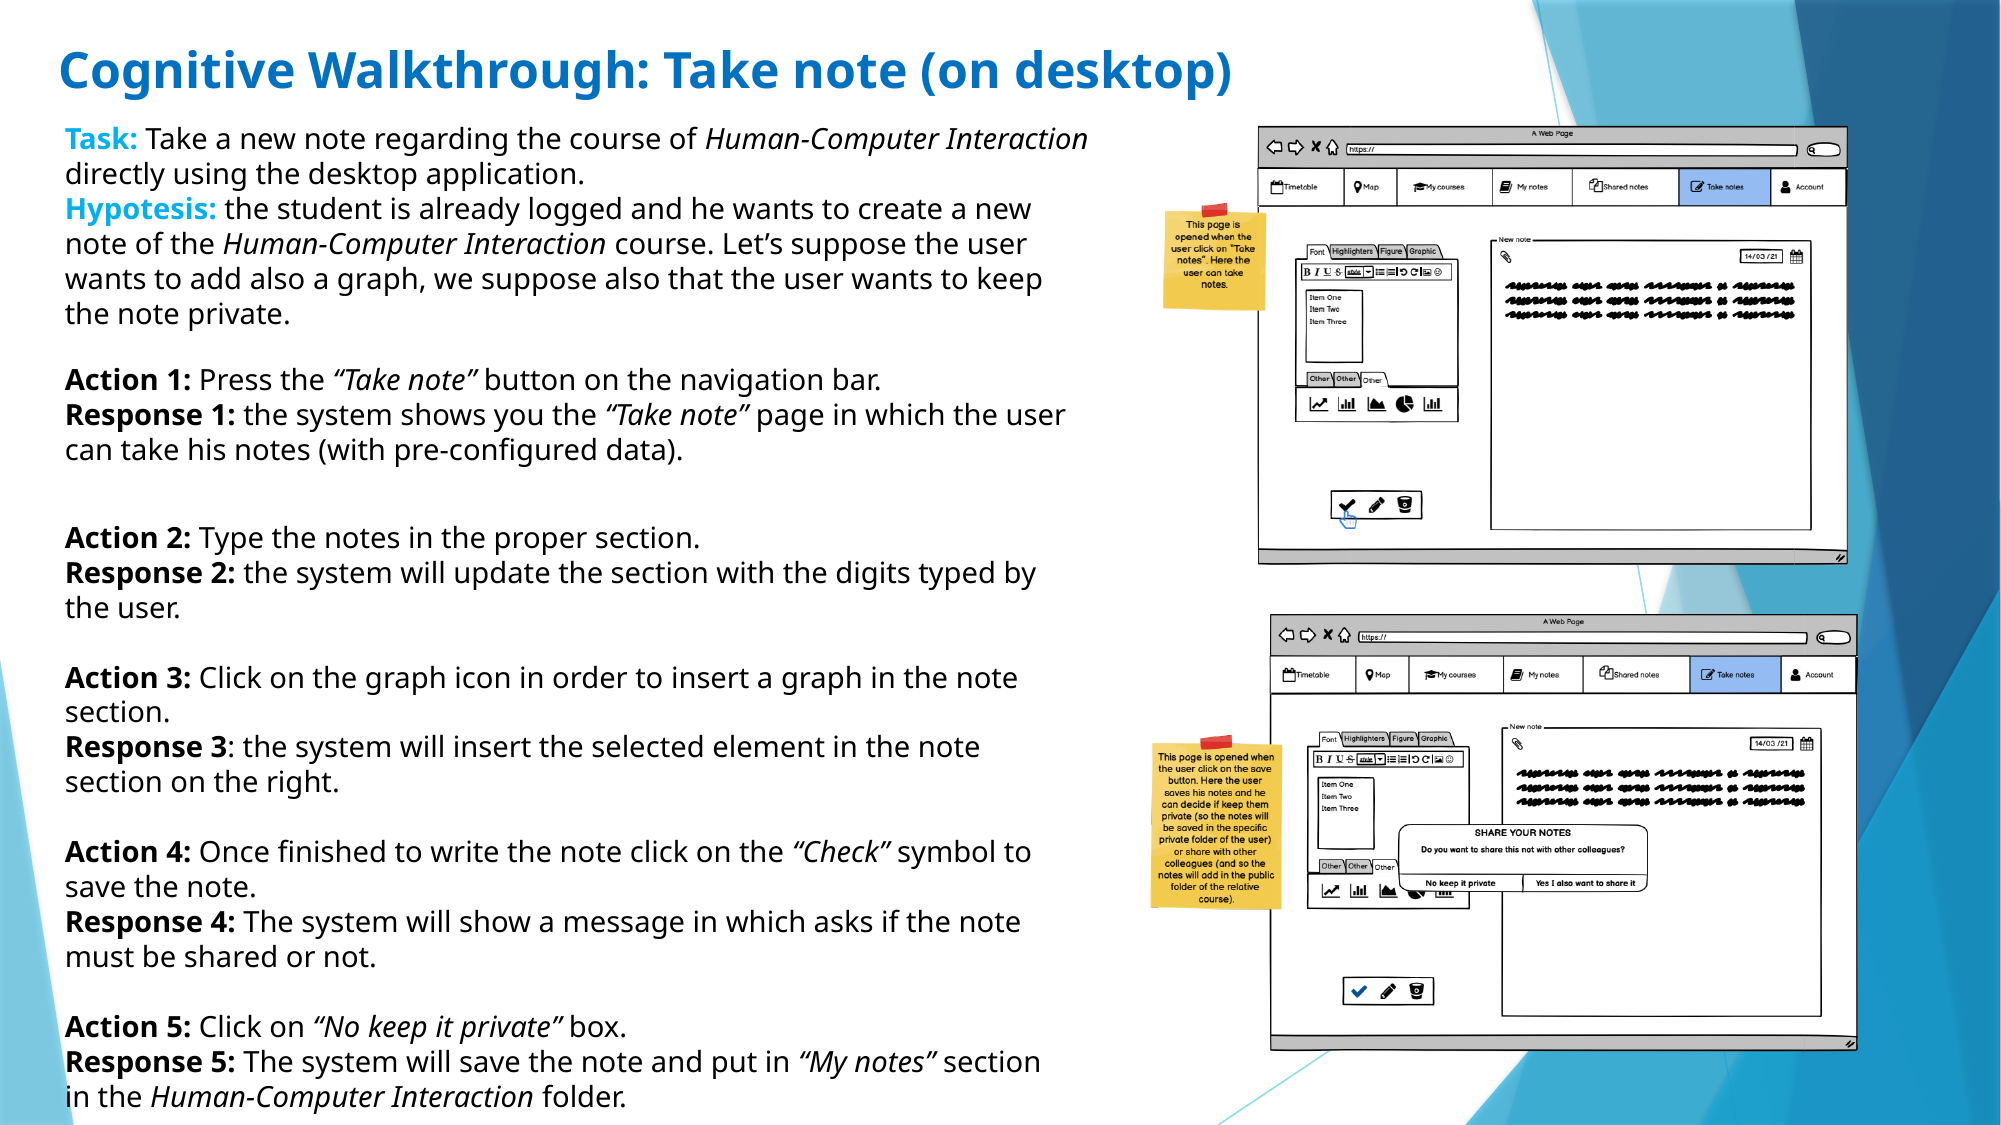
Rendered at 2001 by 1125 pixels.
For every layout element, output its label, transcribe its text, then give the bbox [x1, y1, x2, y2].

text_box Task: Take a new note regarding the course of Human-Computer Interaction directly using the desktop application. Hypotesis: the student is already logged and he wants to create a new note of the Human-Computer Interaction course. Let’s suppose the user wants to add also a graph, we suppose also that the user wants to keep the note private. [50, 112, 1111, 373]
text_box Action 1: Press the “Take note” button on the navigation bar. Response 1: the system shows you the “Take note” page in which the user can take his notes (with pre-configured data). Action 2: Type the notes in the proper section. Response 2: the system will update the section with the digits typed by the user. Action 3: Click on the graph icon in order to insert a graph in the note section. Response 3: the system will insert the selected element in the note section on the right. Action 4: Once finished to write the note click on the “Check” symbol to save the note. Response 4: The system will show a message in which asks if the note must be shared or not. Action 5: Click on “No keep it private” box. Response 5: The system will save the note and put in “My notes” section in the Human-Computer Interaction folder. [50, 373, 1085, 1125]
text_box Cognitive Walkthrough: Take note (on desktop) [43, 31, 1507, 107]
picture [1128, 98, 1911, 1080]
